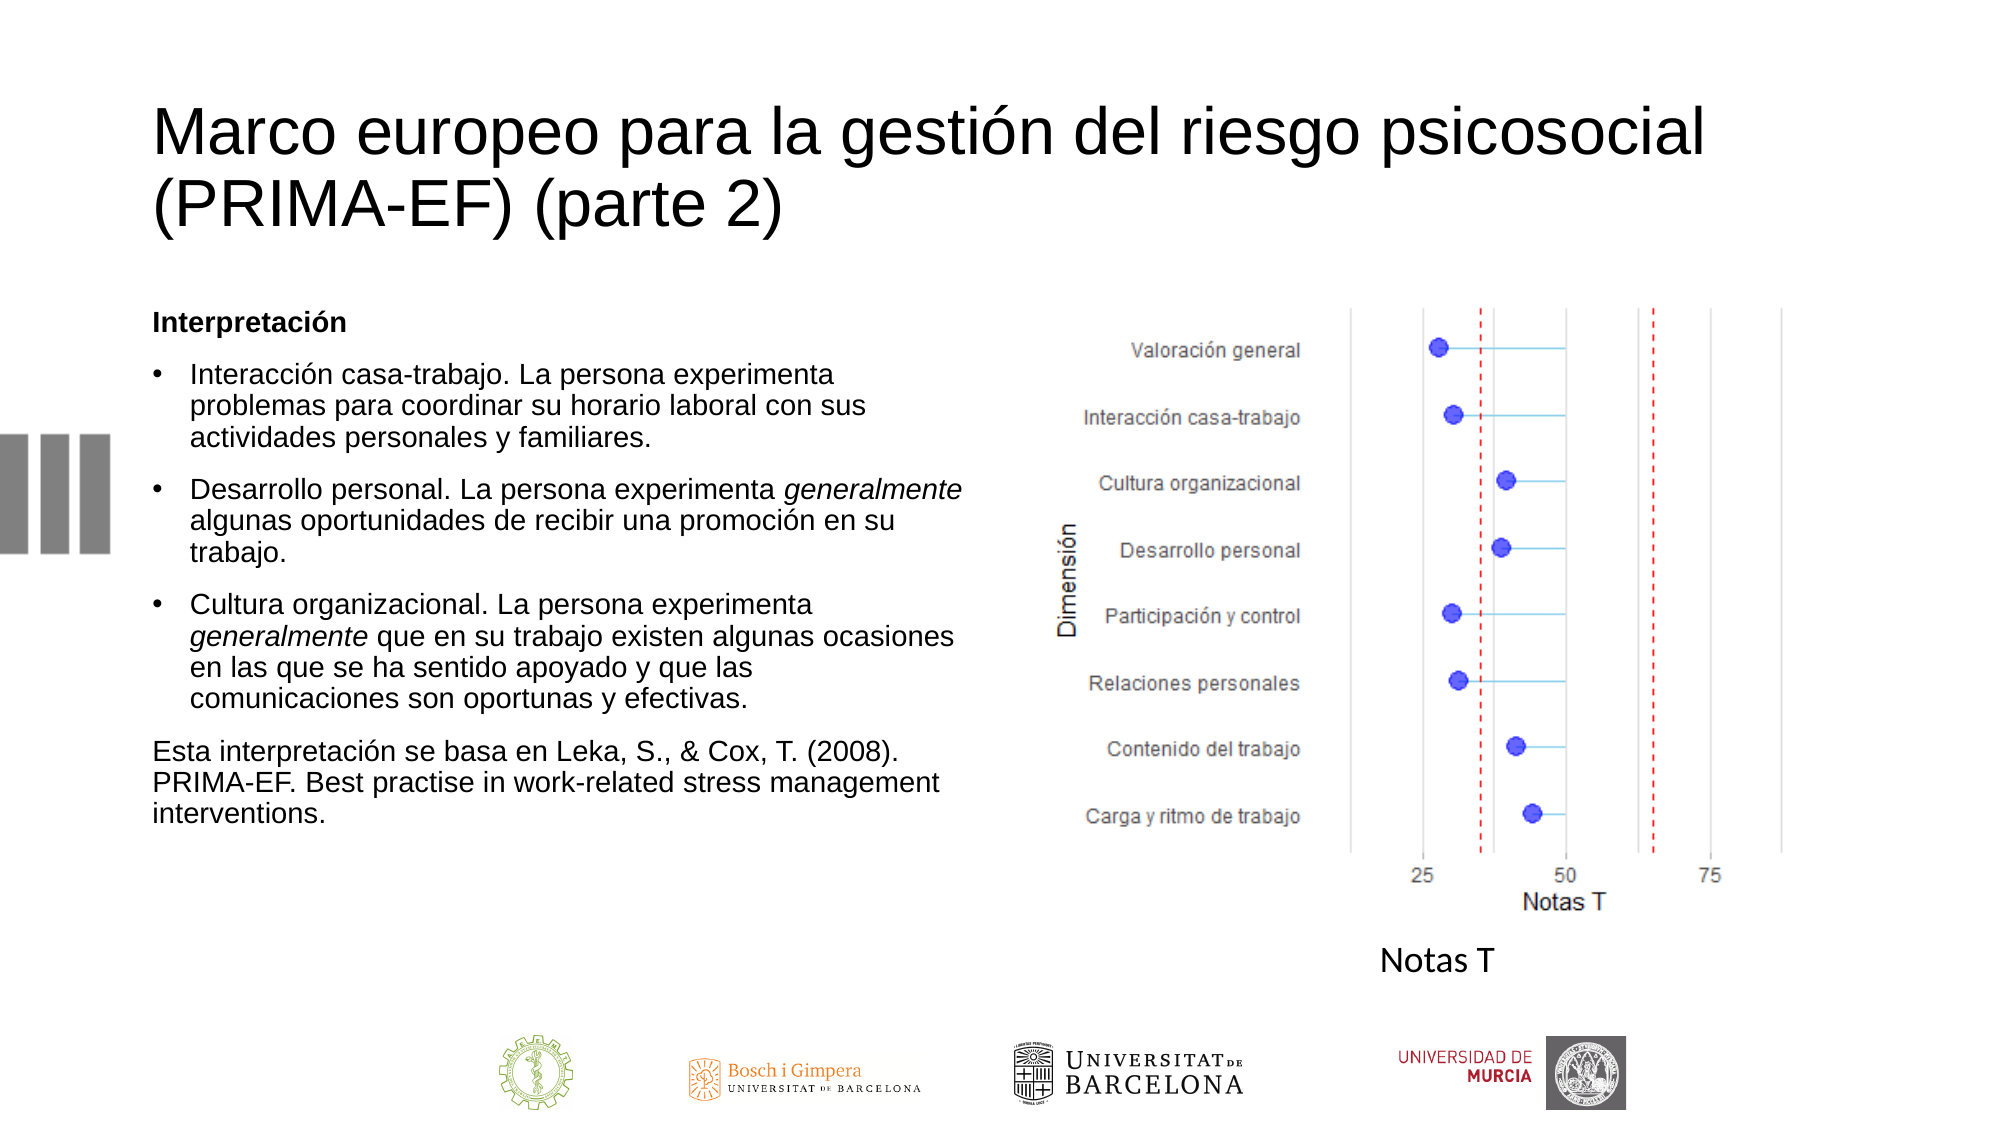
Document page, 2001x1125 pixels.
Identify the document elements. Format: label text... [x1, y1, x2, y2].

list Interpretación Interacción casa-trabajo. La persona experimenta problemas para coordinar su horario laboral con sus actividades personales y familiares. Desarrollo personal. La persona experimenta generalmente algunas oportunidades de recibir una promoción en su trabajo. Cultura organizacional. La persona experimenta generalmente que en su trabajo existen algunas ocasiones en las que se ha sentido apoyado y que las comunicaciones son oportunas y efectivas. Esta interpretación se basa en Leka, S., & Cox, T. (2008). PRIMA-EF. Best practise in work-related stress management interventions. [137, 299, 988, 1014]
text_box Notas T [1012, 927, 1863, 1011]
picture [499, 1035, 573, 1110]
title Marco europeo para la gestión del riesgo psicosocial (PRIMA-EF) (parte 2) [137, 59, 1863, 278]
picture [1014, 1042, 1243, 1105]
picture [0, 420, 123, 563]
picture [684, 1031, 926, 1125]
picture [1331, 1036, 1627, 1110]
picture [1043, 297, 1832, 928]
